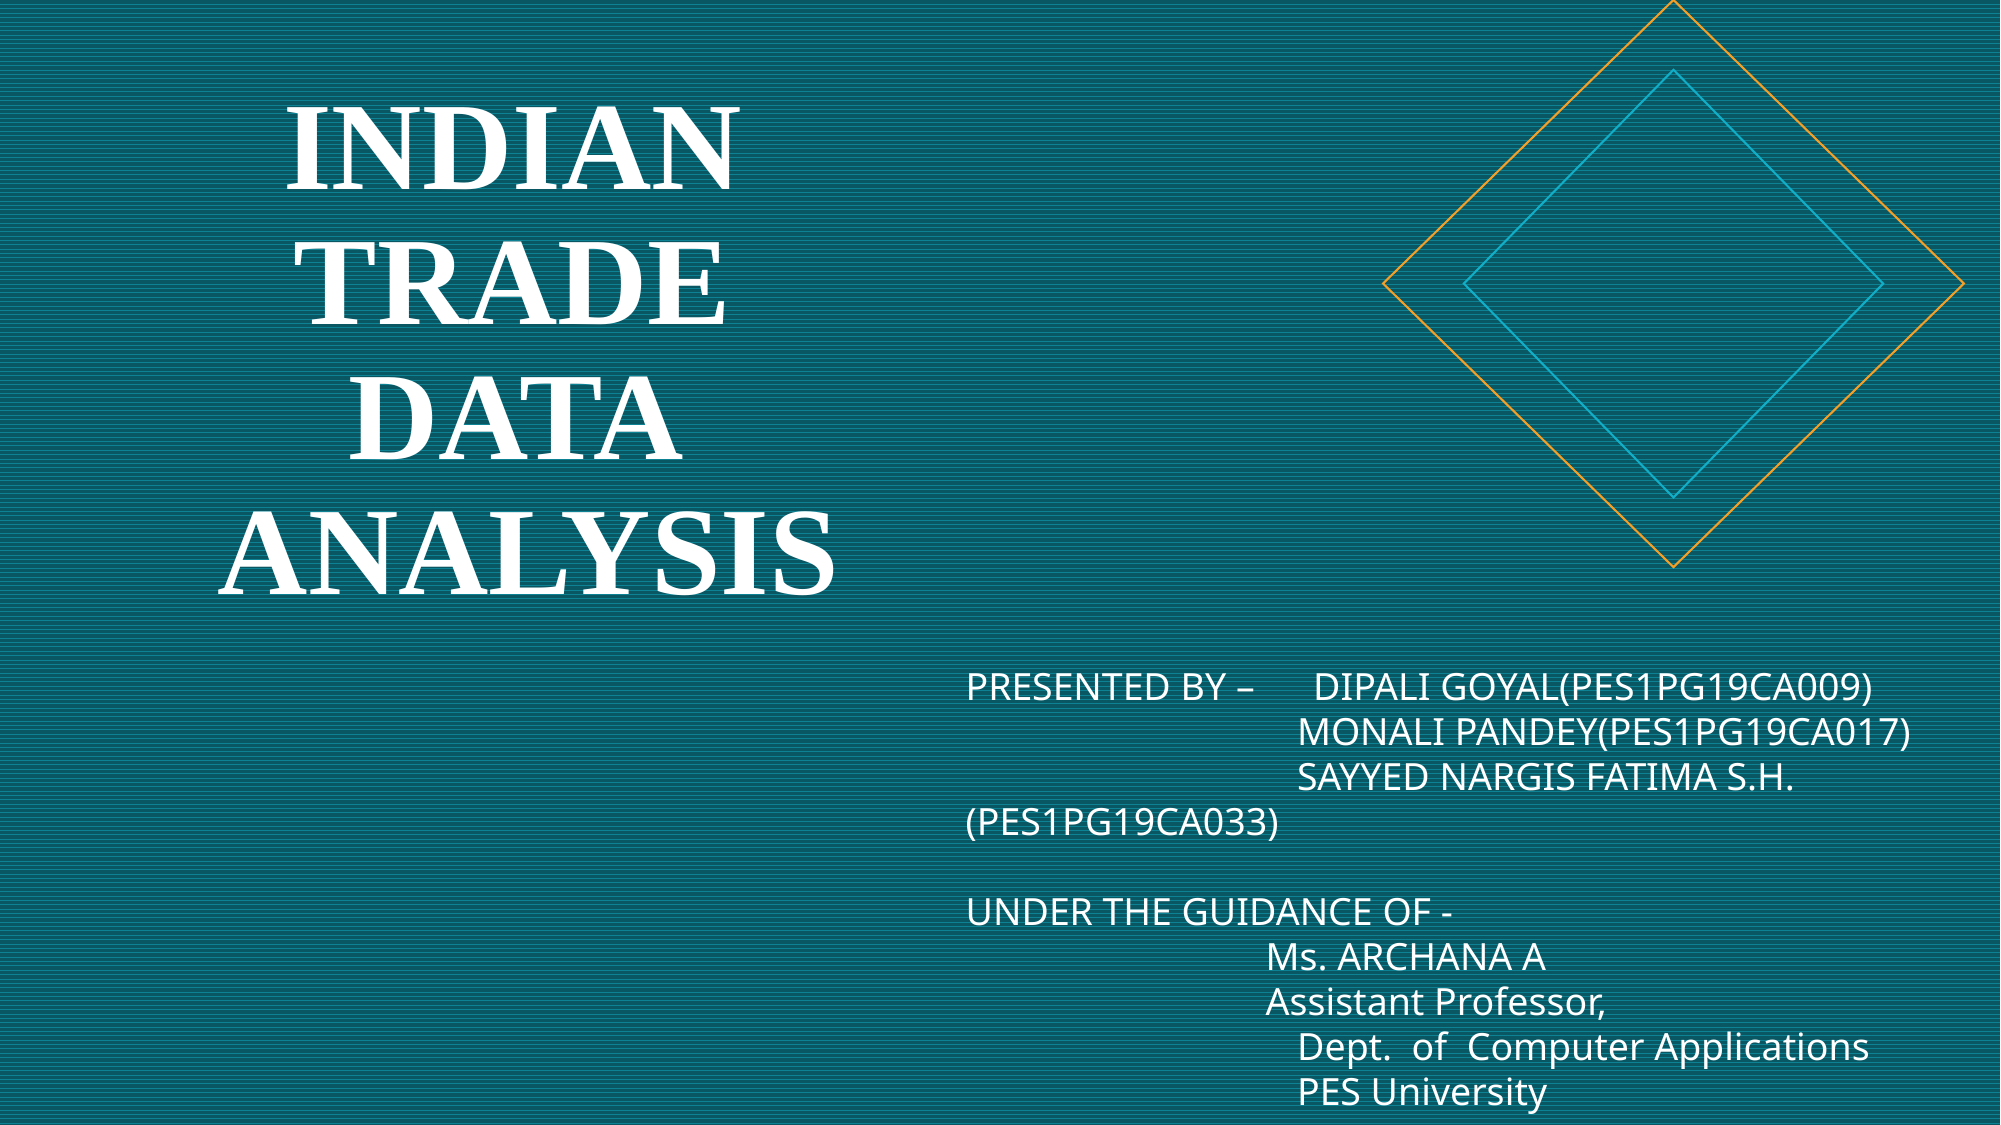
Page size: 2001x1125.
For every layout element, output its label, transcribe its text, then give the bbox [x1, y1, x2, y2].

text_box [1381, 0, 1966, 569]
title INDIAN TRADE DATA ANALYSIS [0, 81, 1200, 772]
text_box PRESENTED BY – DIPALI GOYAL(PES1PG19CA009) MONALI PANDEY(PES1PG19CA017) SAYYED NARGIS FATIMA S.H. (PES1PG19CA033) UNDER THE GUIDANCE OF - Ms. ARCHANA A Assistant Professor, Dept. of Computer Applications PES University [950, 655, 2000, 1121]
